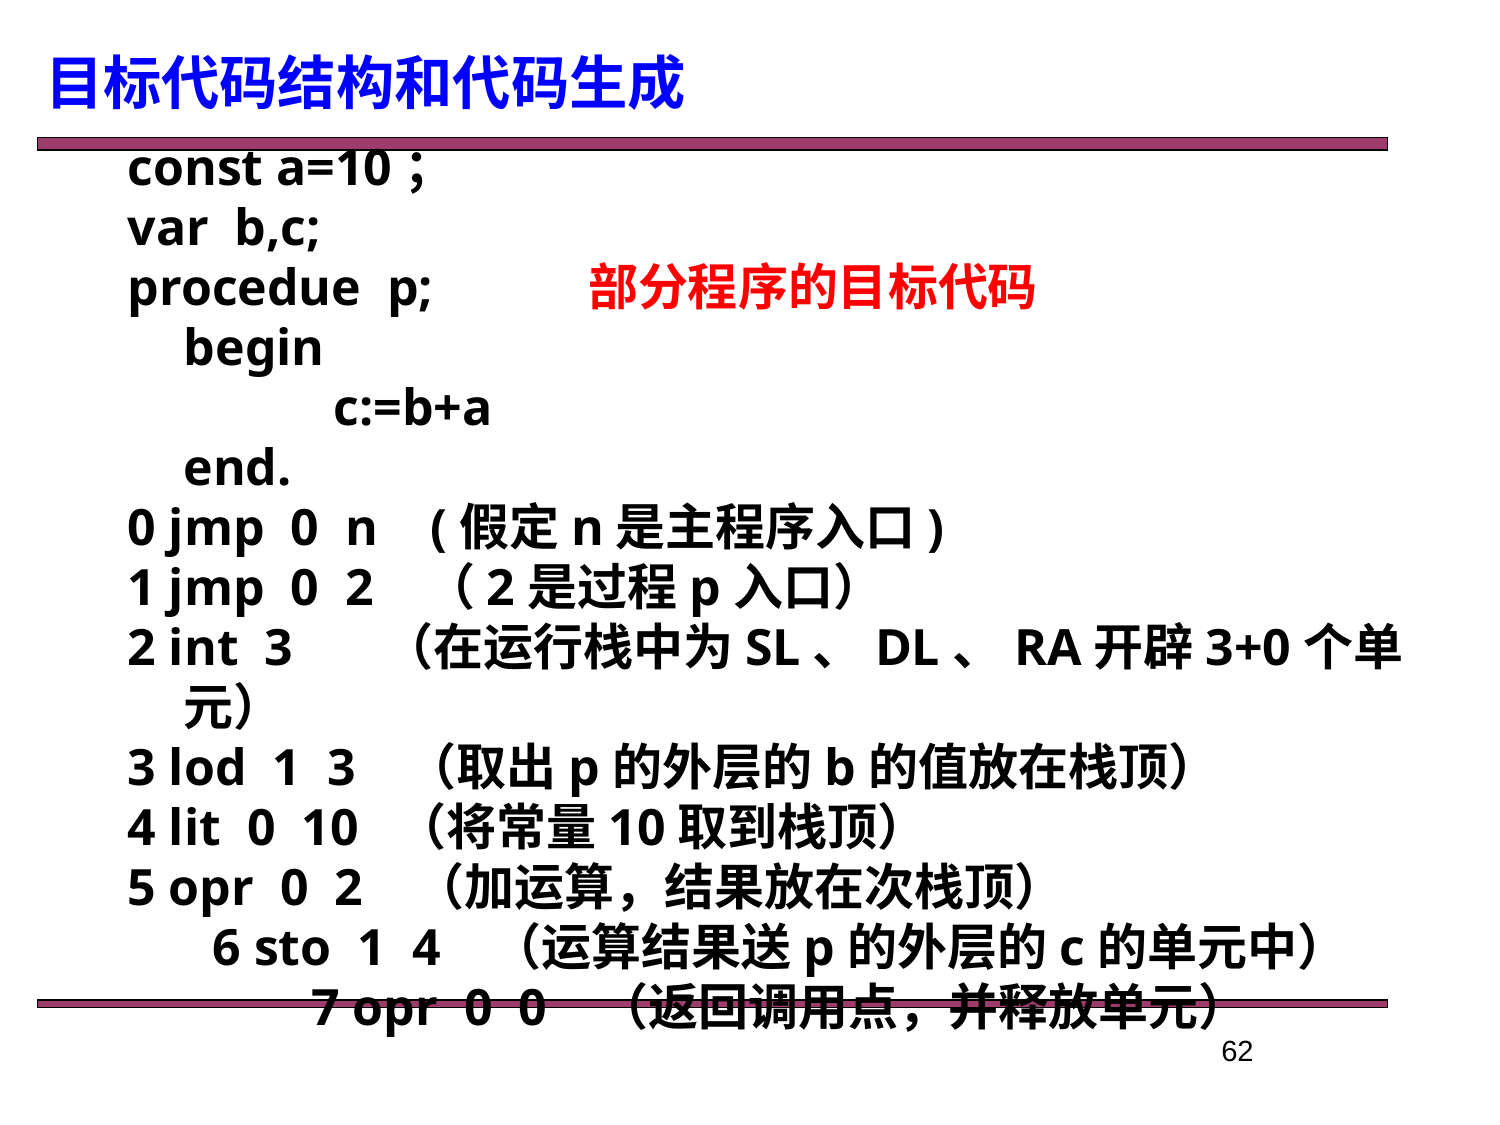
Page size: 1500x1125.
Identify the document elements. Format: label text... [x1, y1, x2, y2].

slide_number 62 [1062, 1038, 1413, 1066]
text_box const a=10； var b,c; procedue p; 部分程序的目标代码 begin c:=b+a end. 0 jmp 0 n (假定n是主程序入口) 1 jmp 0 2 （2是过程p入口） 2 int 3 （在运行栈中为SL、DL、RA开辟3+0个单元） 3 lod 1 3 （取出p的外层的b的值放在栈顶） 4 lit 0 10 （将常量10取到栈顶） 5 opr 0 2 （加运算，结果放在次栈顶） 6 sto 1 4 （运算结果送p的外层的c的单元中） 7 opr 0 0 （返回调用点，并释放单元） [112, 127, 1448, 1038]
text_box 目标代码结构和代码生成 [0, 0, 1225, 175]
